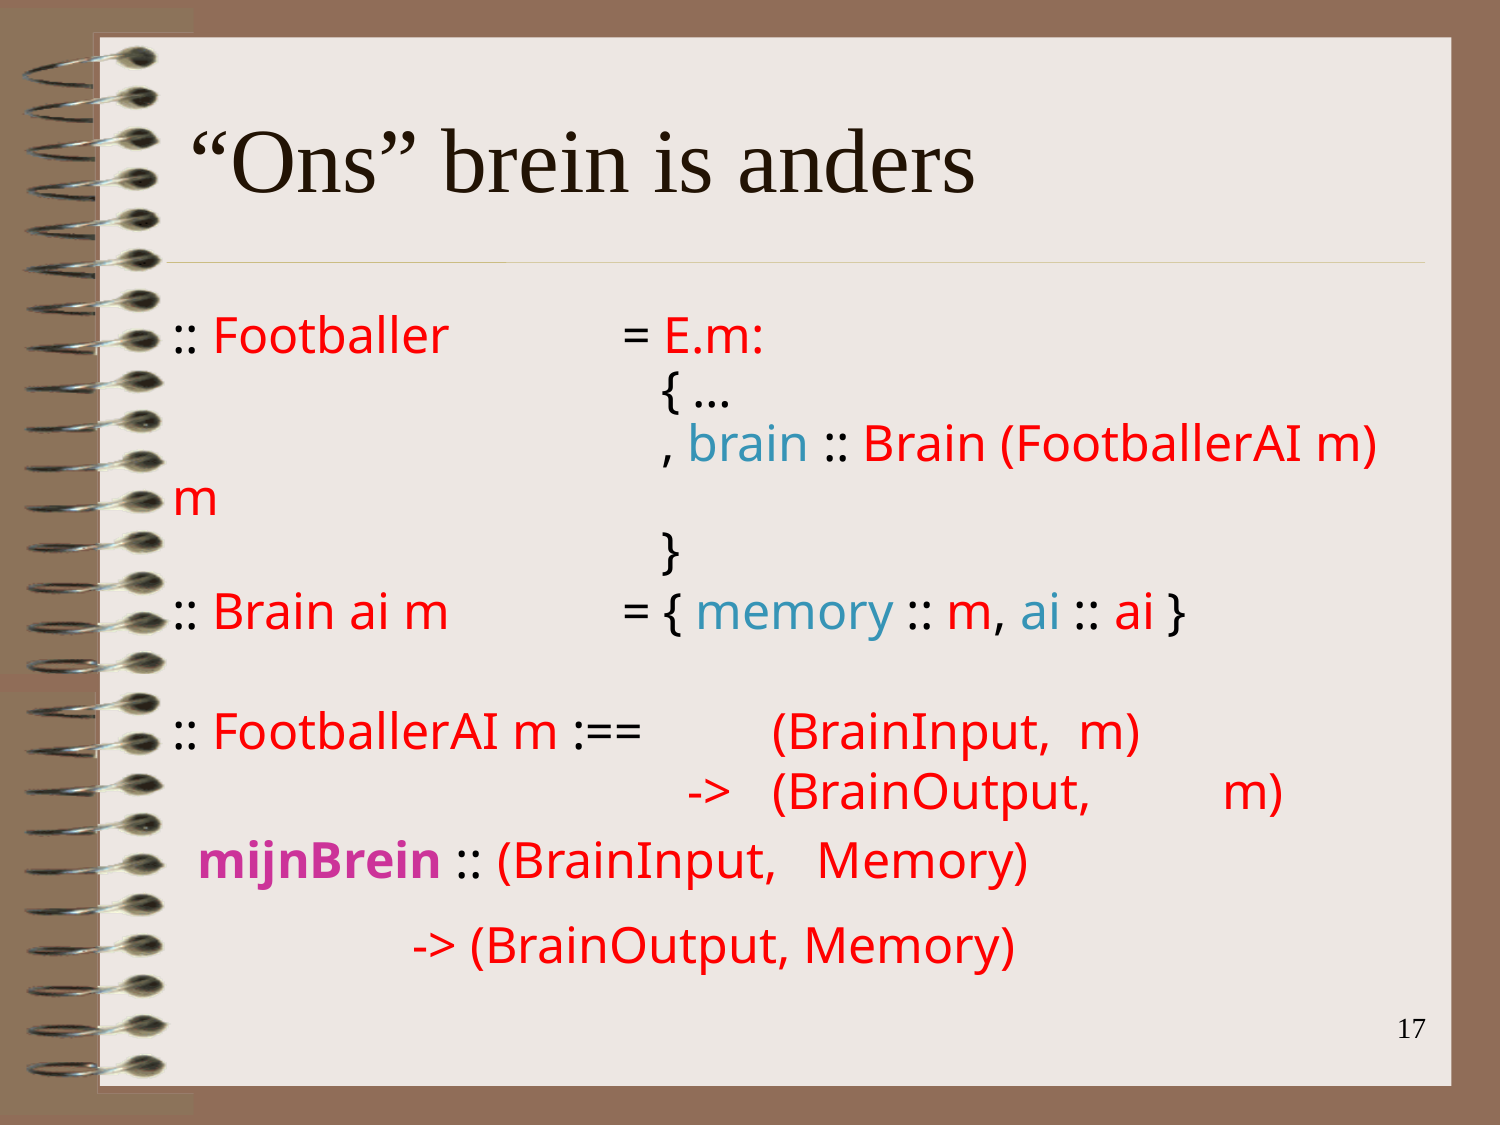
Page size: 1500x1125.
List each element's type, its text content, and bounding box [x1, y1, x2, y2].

text_box :: Footballer = E.m: { … , brain :: Brain (FootballerAI m) m } :: Brain ai m = { memory :: m, ai :: ai } :: FootballerAI m :== (BrainInput, m) -> (BrainOutput, m) [157, 302, 1447, 828]
slide_number 17 [1128, 1001, 1442, 1077]
title “Ons” brein is anders [174, 62, 1425, 250]
picture [0, 692, 194, 1115]
picture [0, 8, 194, 674]
text_box mijnBrein :: (BrainInput, Memory) -> (BrainOutput, Memory) [183, 821, 1436, 981]
